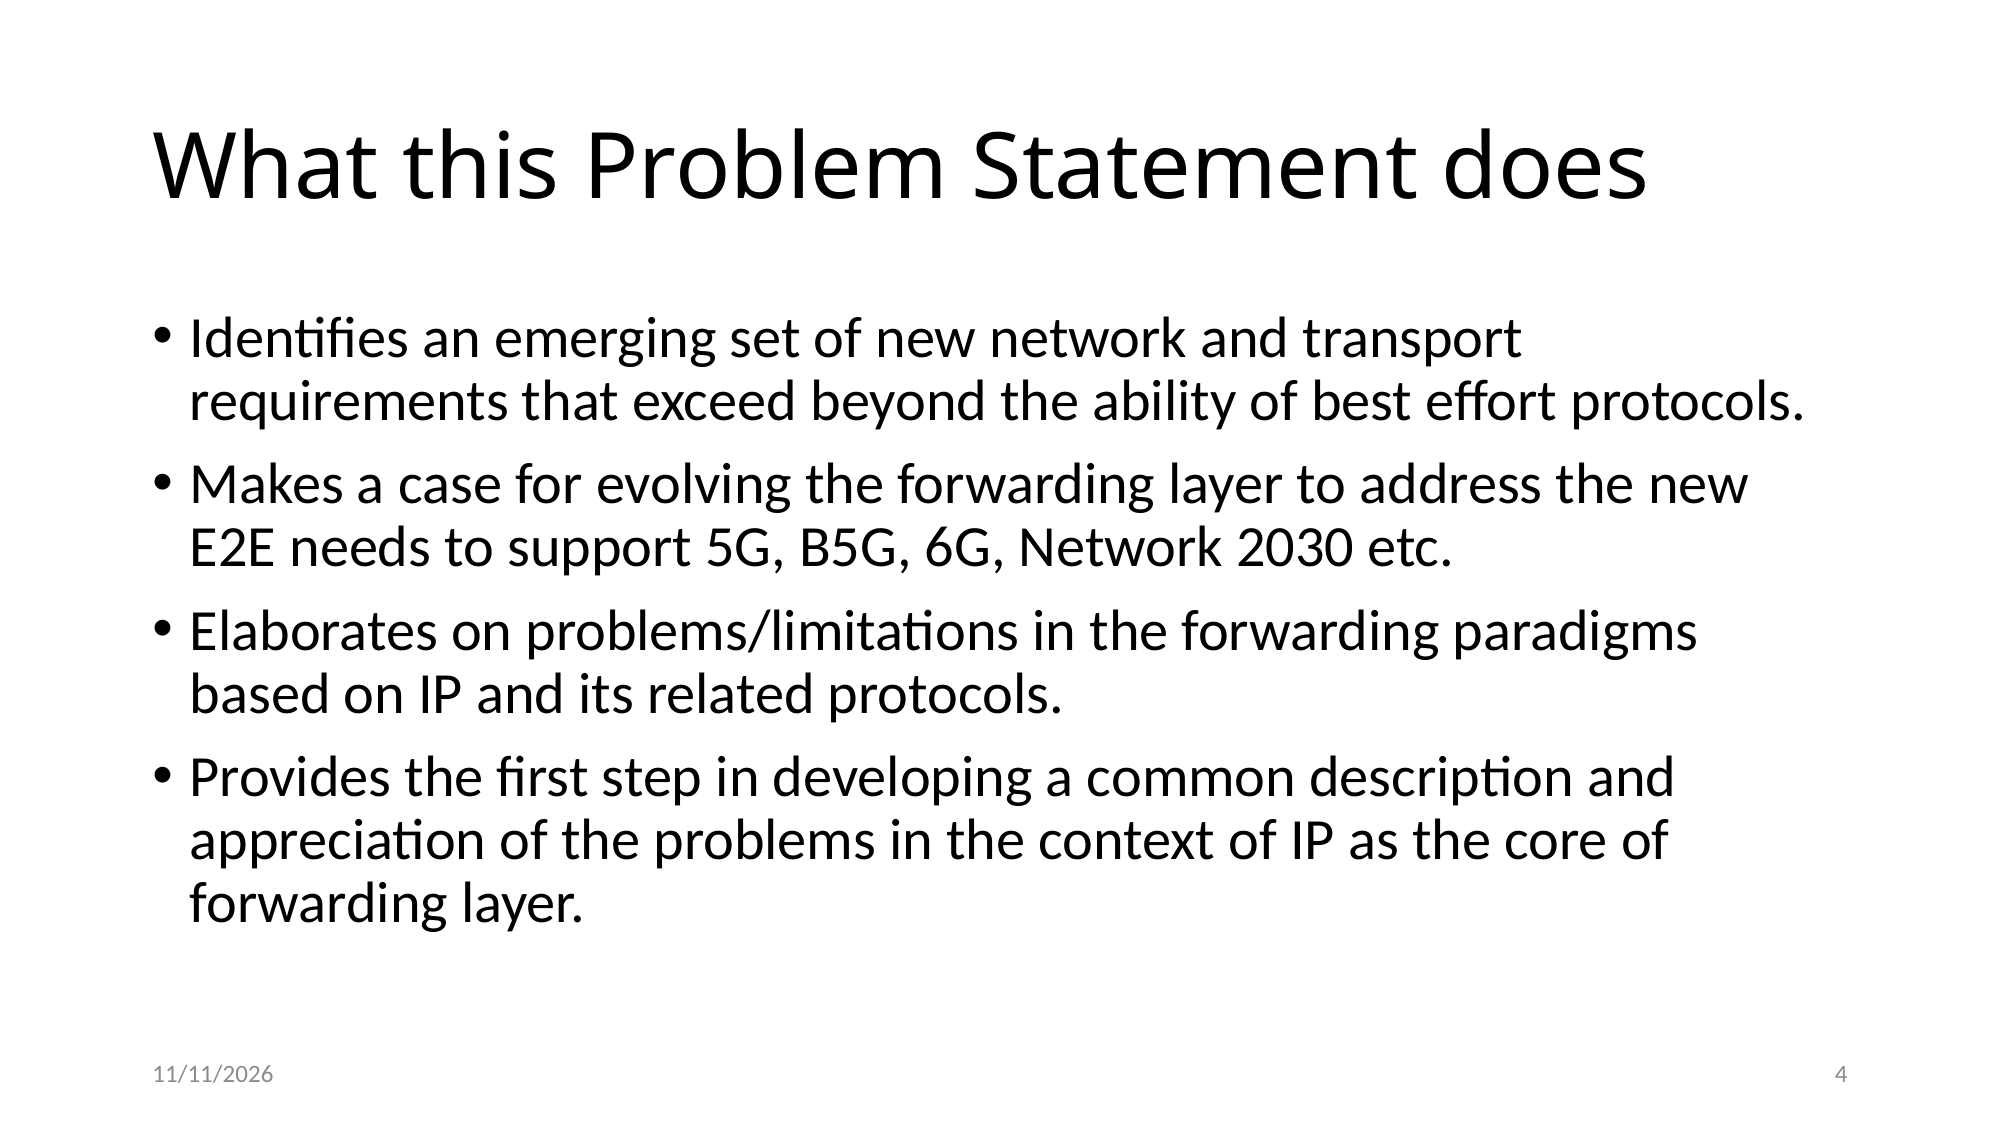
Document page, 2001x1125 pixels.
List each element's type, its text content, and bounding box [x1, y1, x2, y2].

slide_number 4 [1412, 1042, 1863, 1103]
title What this Problem Statement does [137, 59, 1863, 278]
list Identifies an emerging set of new network and transport requirements that exceed beyond the ability of best effort protocols. Makes a case for evolving the forwarding layer to address the new E2E needs to support 5G, B5G, 6G, Network 2030 etc. Elaborates on problems/limitations in the forwarding paradigms based on IP and its related protocols. Provides the first step in developing a common description and appreciation of the problems in the context of IP as the core of forwarding layer. [137, 299, 1863, 1014]
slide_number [137, 1042, 588, 1103]
